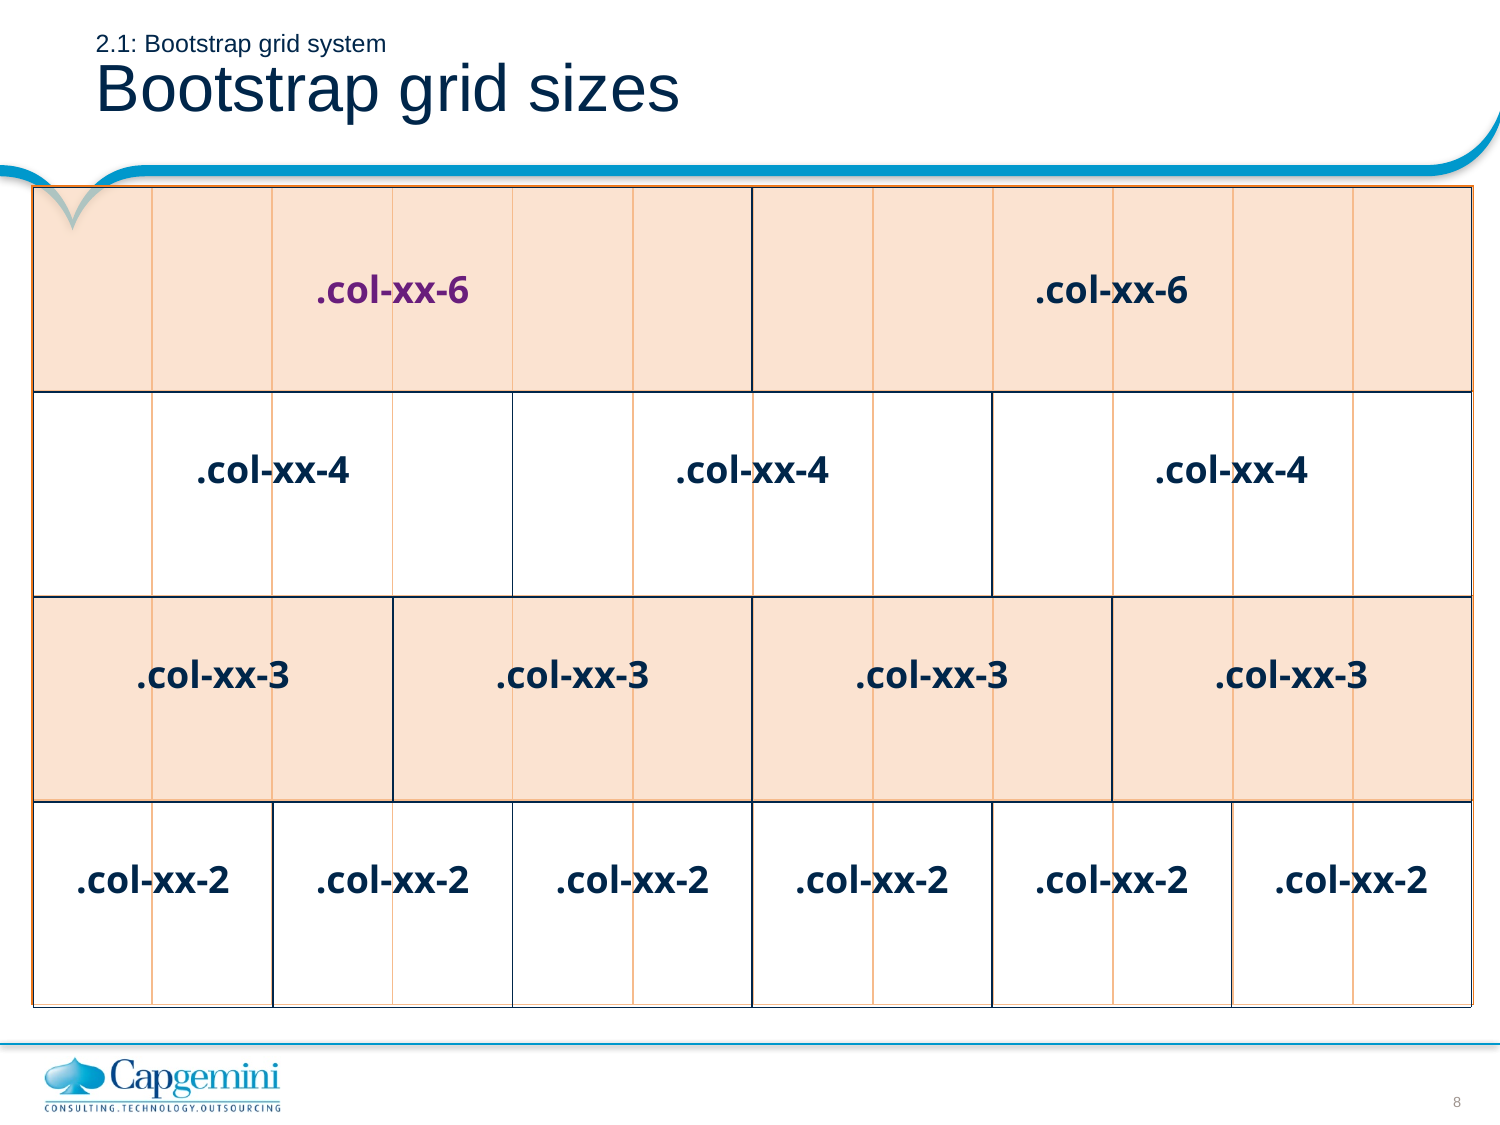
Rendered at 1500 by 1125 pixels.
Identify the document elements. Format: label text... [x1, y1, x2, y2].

table_cell .col-xx-3 [394, 598, 751, 801]
table_cell .col-xx-3 [34, 598, 392, 801]
table_cell .col-xx-2 [1232, 803, 1471, 1007]
table_cell .col-xx-2 [34, 803, 272, 1007]
table_cell .col-xx-2 [274, 803, 512, 1007]
table_cell .col-xx-3 [1113, 598, 1471, 801]
table_cell .col-xx-4 [993, 393, 1471, 596]
table_cell .col-xx-4 [34, 393, 512, 596]
table_cell .col-xx-3 [753, 598, 1111, 801]
table_cell .col-xx-4 [513, 393, 991, 596]
table_cell .col-xx-2 [513, 803, 751, 1007]
table_header .col-xx-6 [34, 188, 751, 391]
table_header .col-xx-6 [753, 188, 1471, 391]
title 2.1: Bootstrap grid system Bootstrap grid sizes [46, 10, 1149, 147]
picture [44, 1056, 281, 1113]
table_cell .col-xx-2 [753, 803, 991, 1007]
table_cell .col-xx-2 [993, 803, 1231, 1007]
